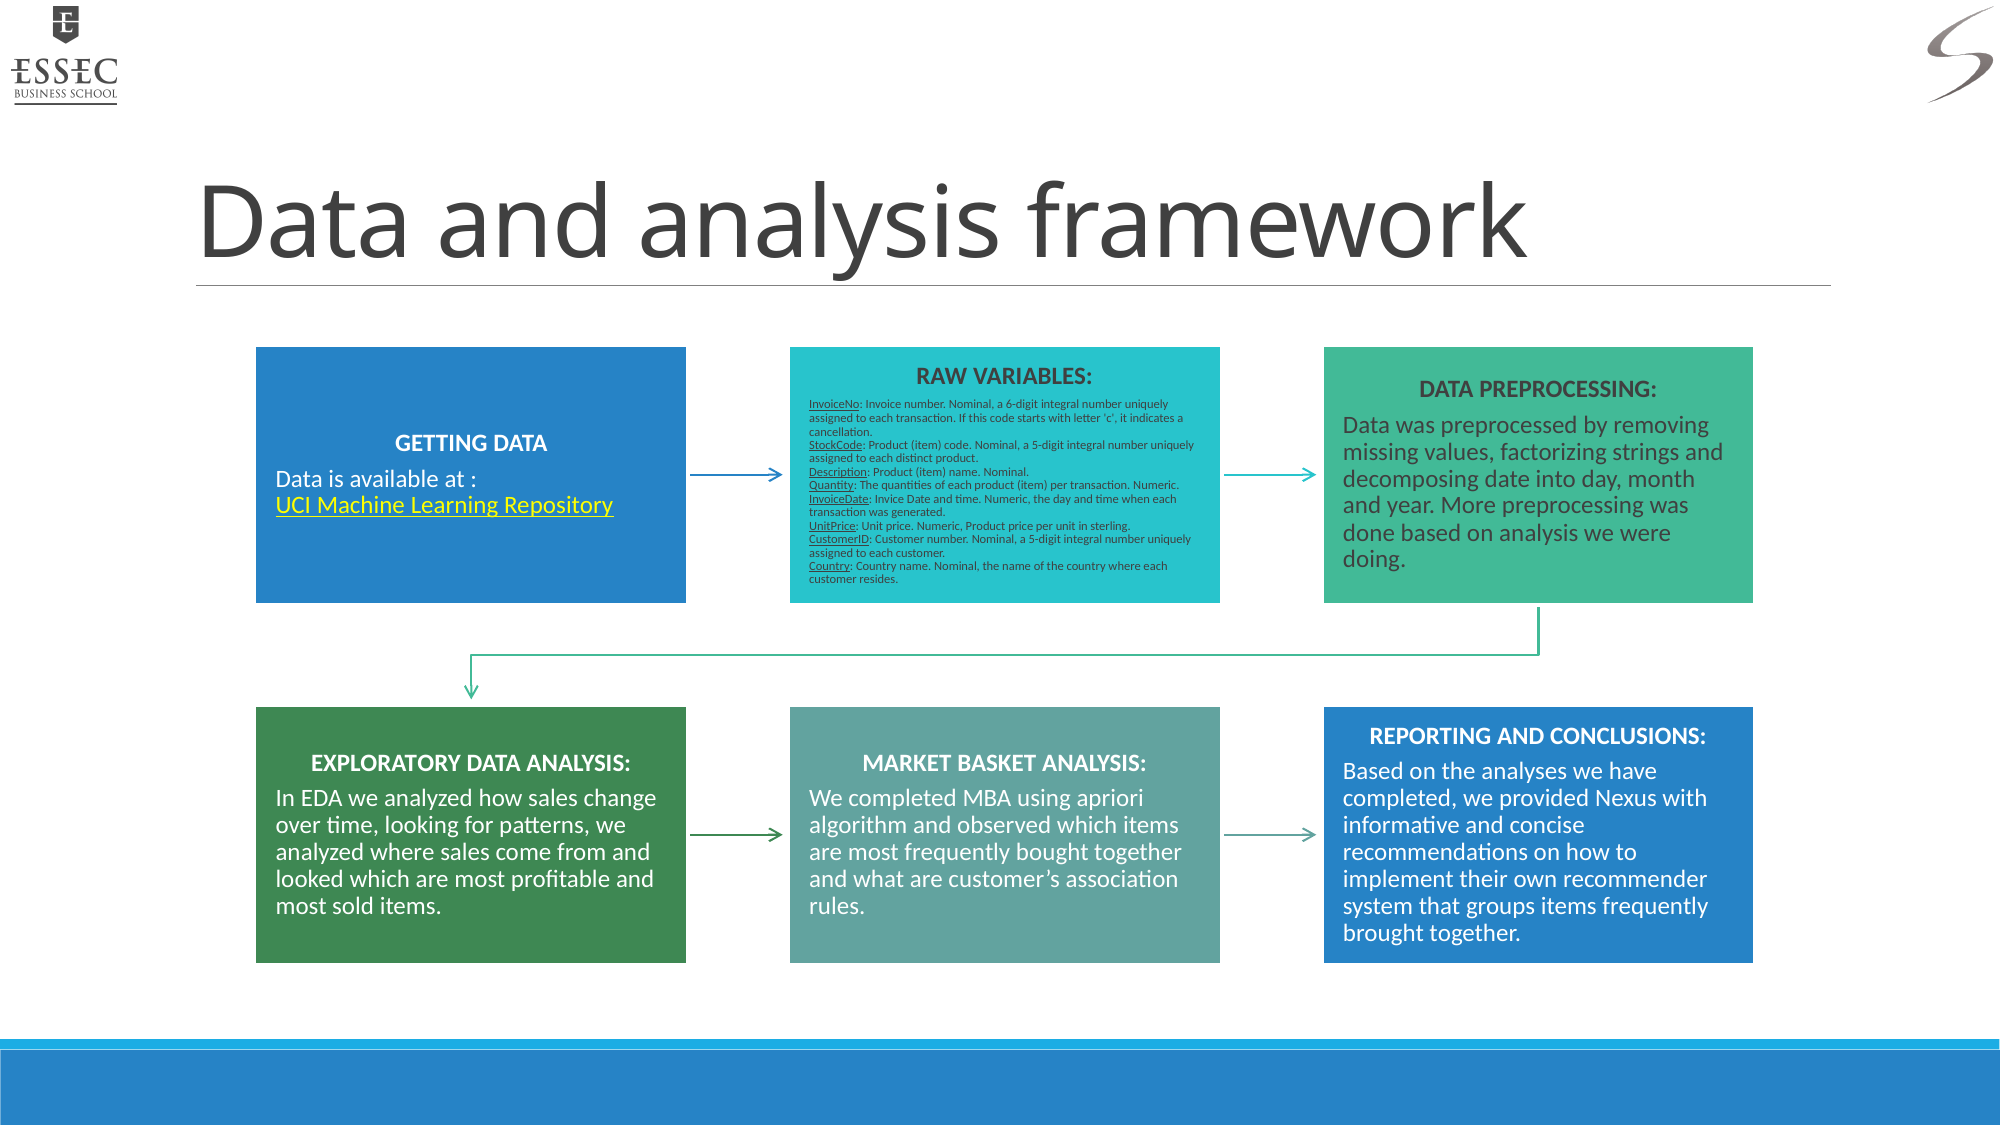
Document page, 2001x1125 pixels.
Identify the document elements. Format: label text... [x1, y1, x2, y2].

title Data and analysis framework [180, 47, 1830, 285]
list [179, 343, 1831, 966]
picture [1915, 0, 2000, 115]
picture [11, 6, 117, 106]
